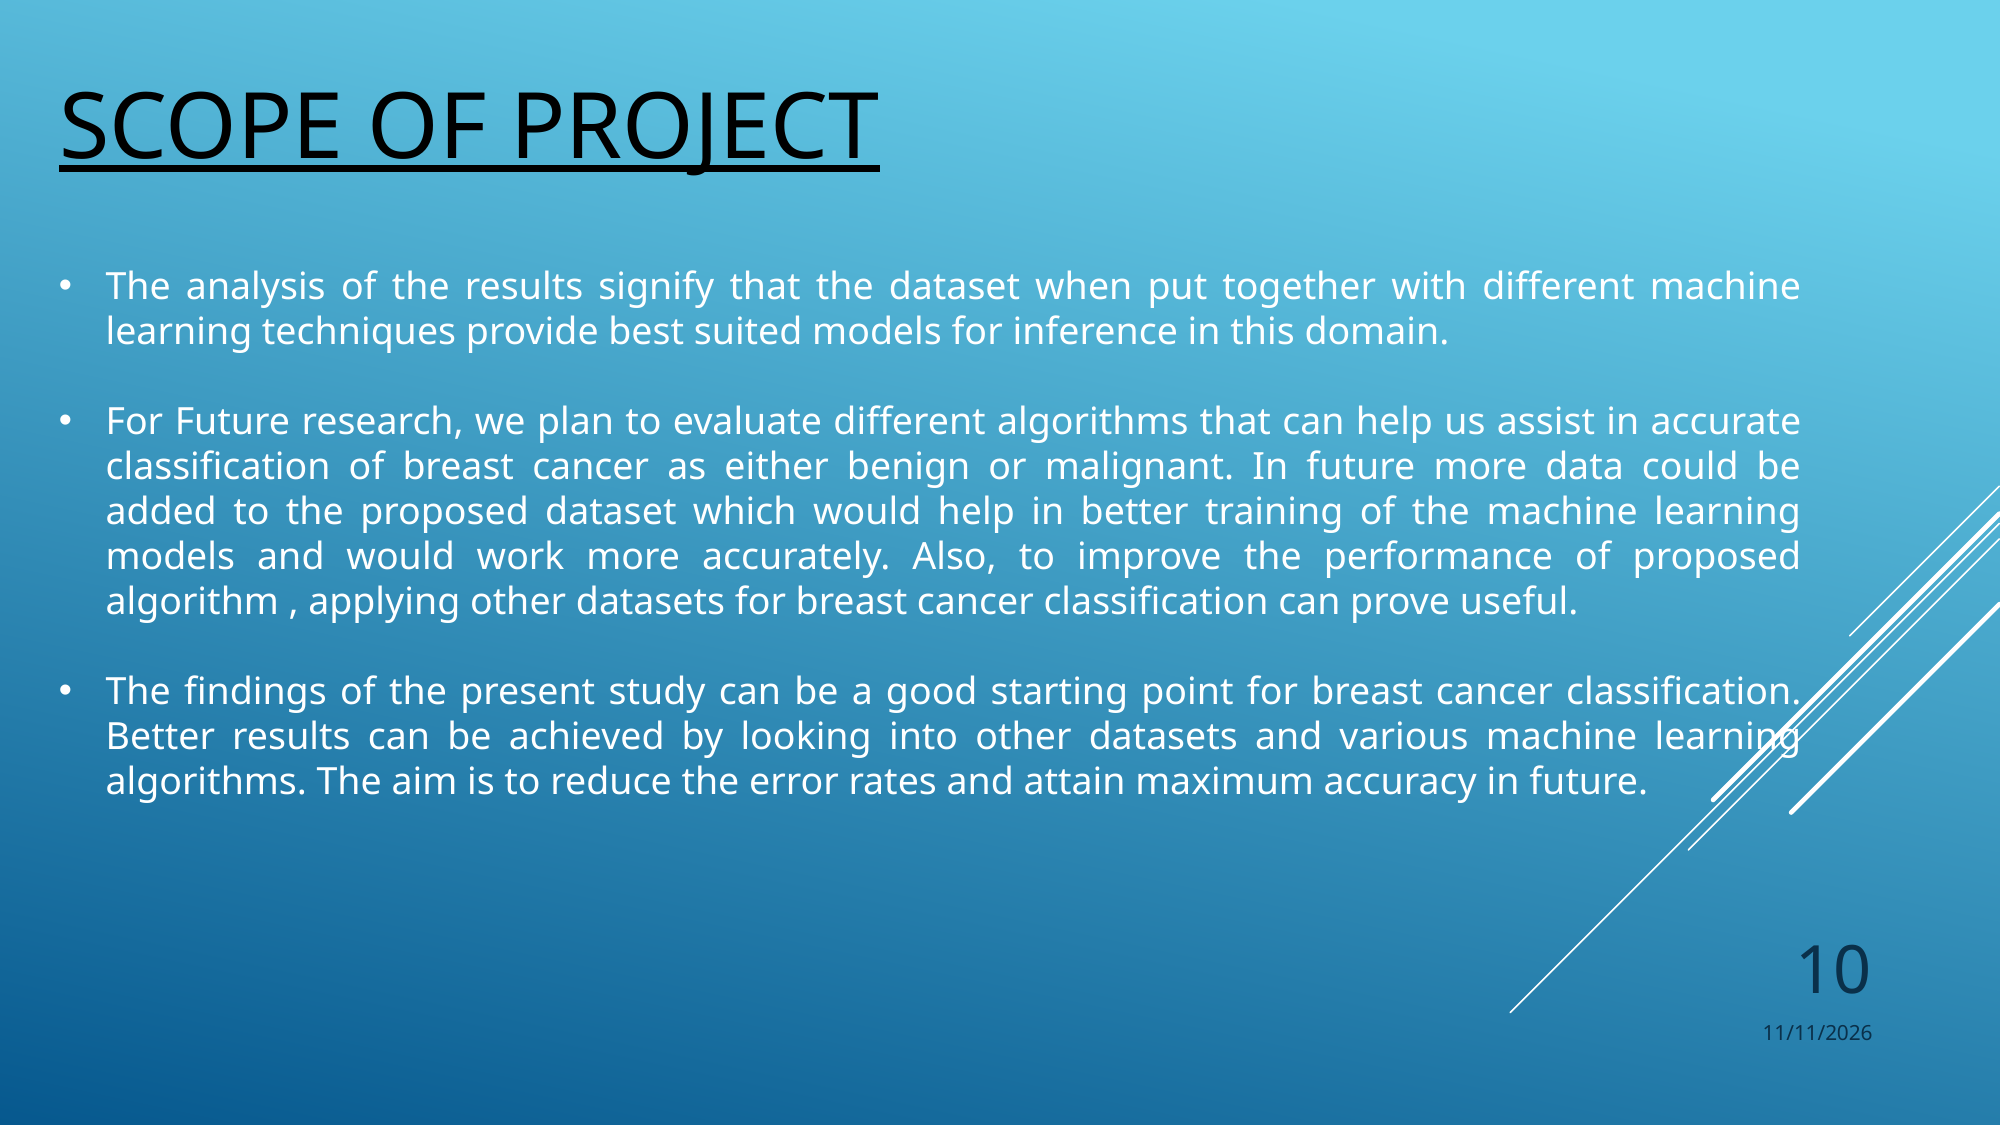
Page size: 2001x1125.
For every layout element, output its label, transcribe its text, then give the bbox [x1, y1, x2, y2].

text_box The analysis of the results signify that the dataset when put together with different machine learning techniques provide best suited models for inference in this domain. For Future research, we plan to evaluate different algorithms that can help us assist in accurate classification of breast cancer as either benign or malignant. In future more data could be added to the proposed dataset which would help in better training of the machine learning models and would work more accurately. Also, to improve the performance of proposed algorithm , applying other datasets for breast cancer classification can prove useful. The findings of the present study can be a good starting point for breast cancer classification. Better results can be achieved by looking into other datasets and various machine learning algorithms. The aim is to reduce the error rates and attain maximum accuracy in future. [44, 254, 1818, 1035]
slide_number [1624, 1025, 1888, 1073]
slide_number 10 [1818, 915, 1888, 1025]
title Scope of project [44, 34, 1445, 209]
